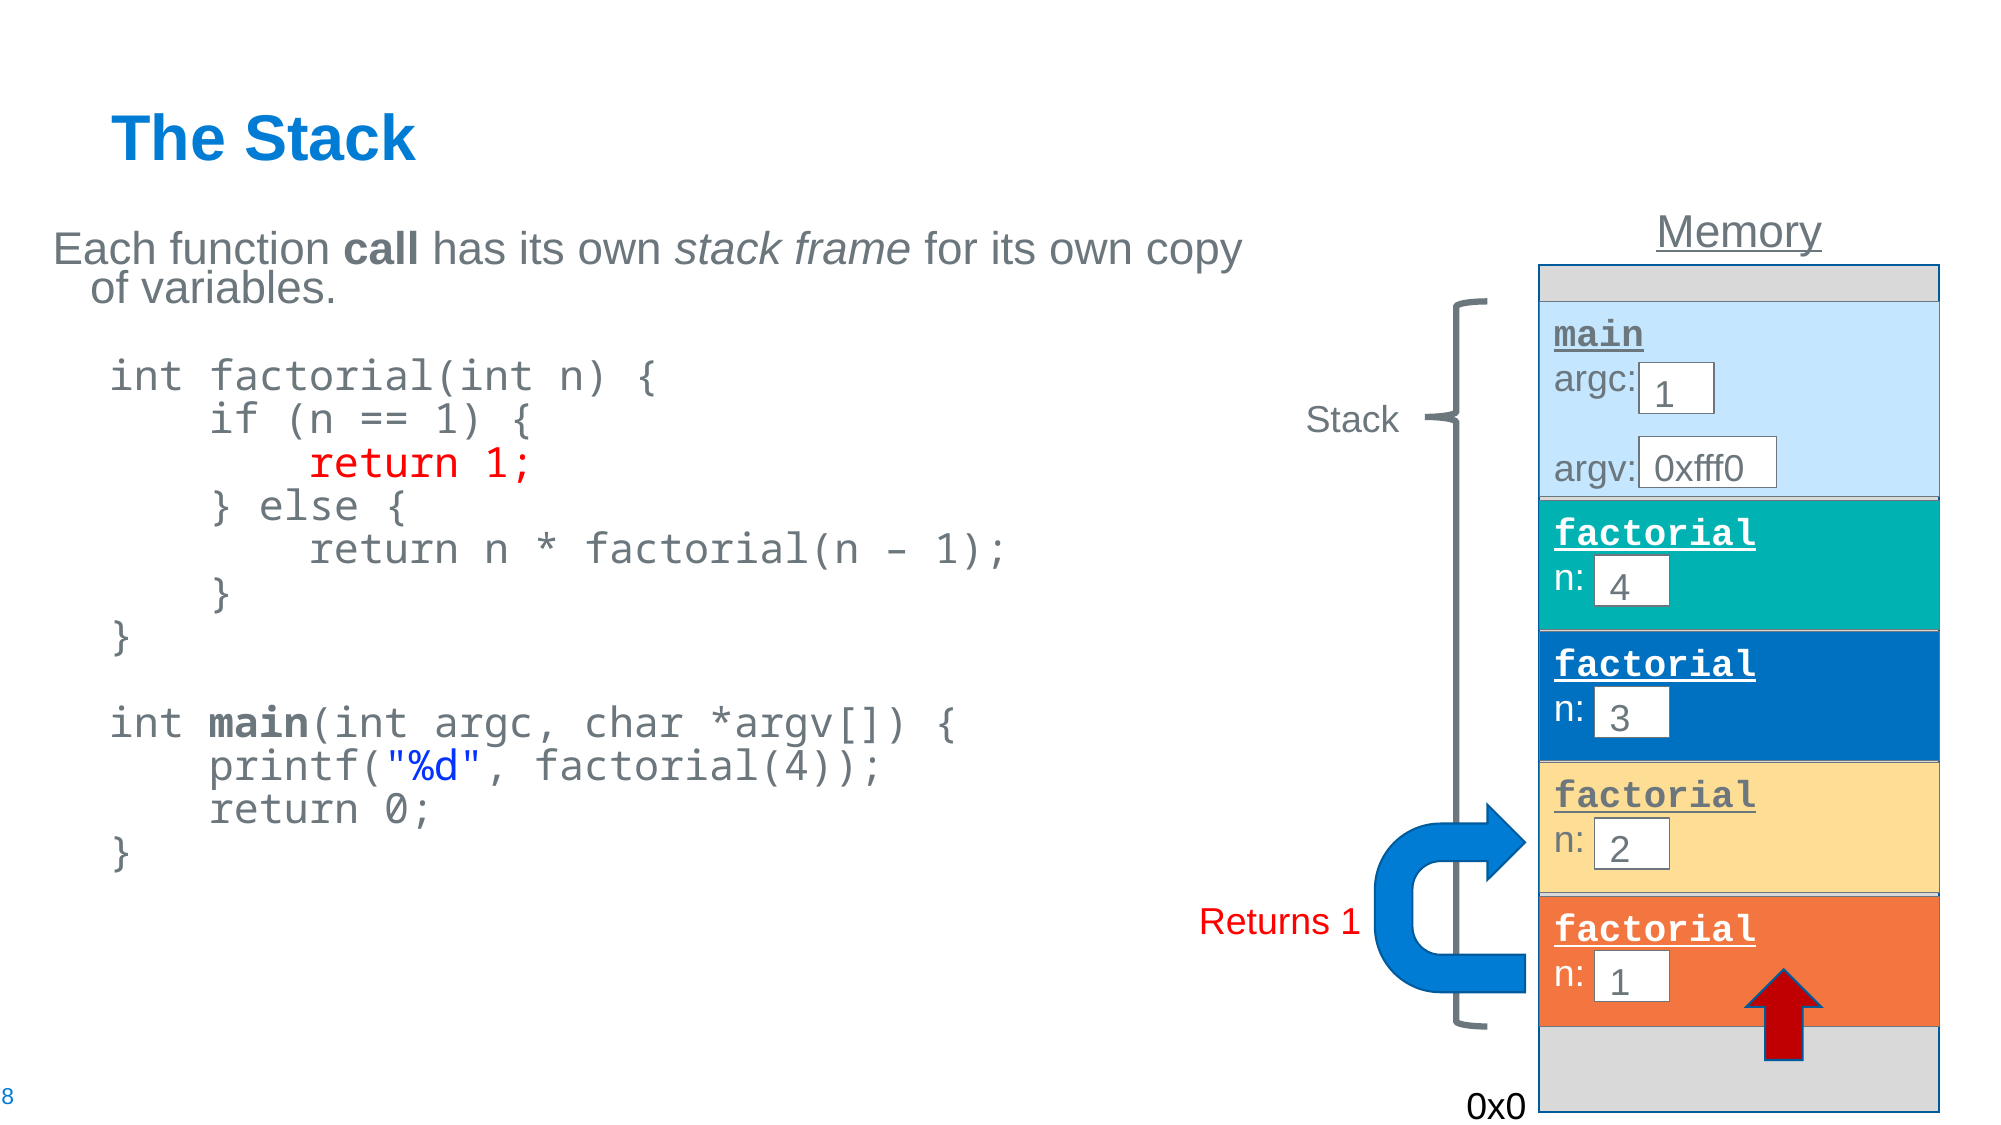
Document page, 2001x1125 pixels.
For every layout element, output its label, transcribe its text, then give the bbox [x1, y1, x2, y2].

text_box Memory [1639, 199, 1840, 264]
text_box [1538, 264, 1940, 1113]
text_box 0xfff0 [1639, 436, 1777, 488]
text_box 1 [1594, 950, 1670, 1002]
text_box [1743, 967, 1824, 1062]
text_box 0x0 [1451, 1074, 1542, 1125]
text_box factorial n: [1539, 631, 1940, 761]
title The Stack [96, 64, 1822, 183]
text_box 1 [1639, 362, 1715, 414]
text_box [1424, 300, 1488, 822]
text_box Returns 1 [1184, 889, 1377, 950]
text_box factorial n: [1539, 896, 1940, 1027]
text_box [1455, 863, 1488, 953]
text_box Each function call has its own stack frame for its own copy of variables. int factorial(int n) { if (n == 1) { return 1; } else { return n * factorial(n – 1); } } int main(int argc, char *argv[]) { printf("%d", factorial(4)); return 0; } [37, 226, 1281, 1076]
text_box factorial n: [1539, 500, 1940, 630]
text_box factorial n: [1539, 762, 1940, 893]
text_box 4 [1594, 555, 1670, 607]
text_box Stack [1290, 387, 1415, 447]
text_box [1455, 994, 1488, 1028]
text_box [1373, 802, 1527, 994]
text_box main argc: argv: [1539, 301, 1940, 497]
text_box 3 [1594, 686, 1670, 738]
text_box 2 [1594, 817, 1670, 869]
